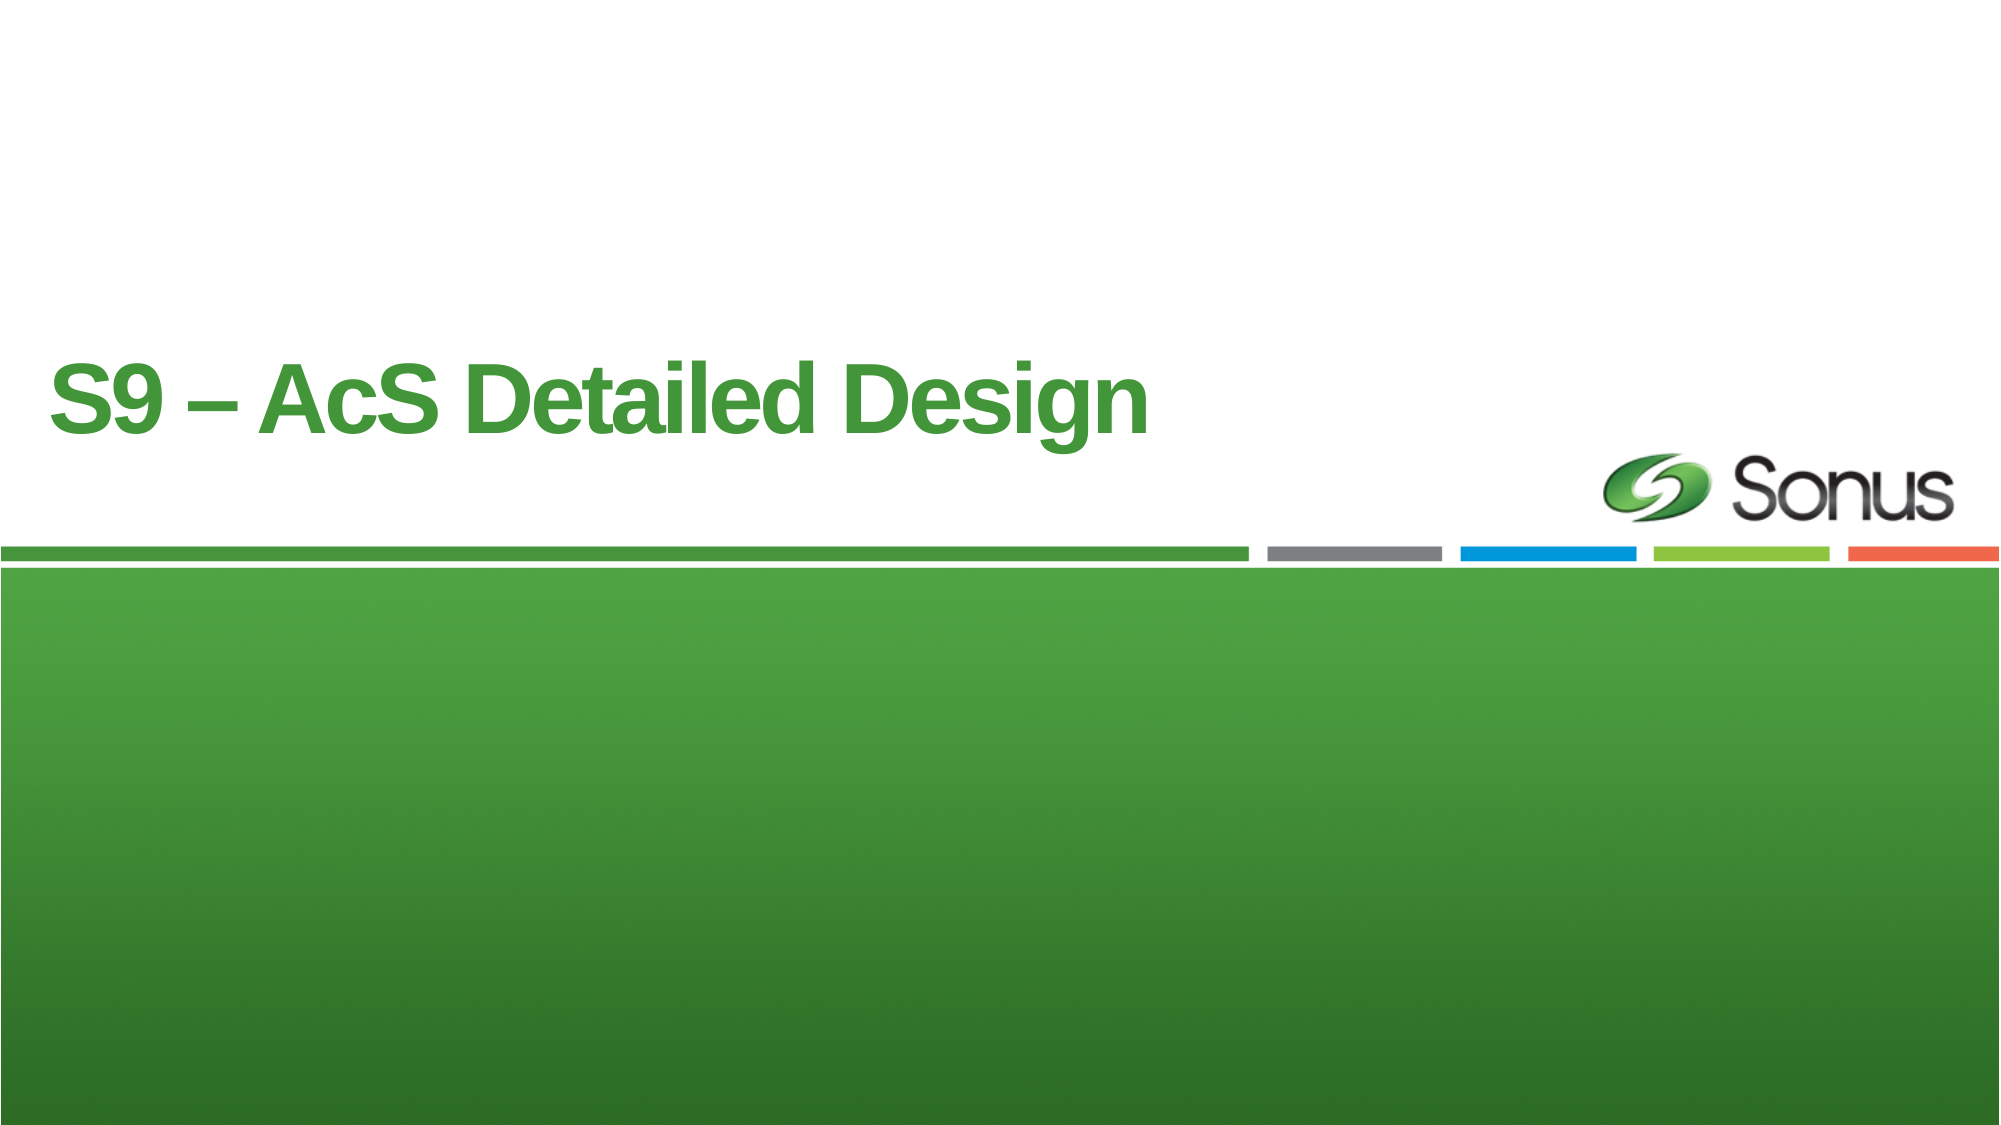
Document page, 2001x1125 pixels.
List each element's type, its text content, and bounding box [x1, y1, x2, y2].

picture [1, 0, 1999, 1125]
title S9 – AcS Detailed Design [33, 312, 1726, 463]
